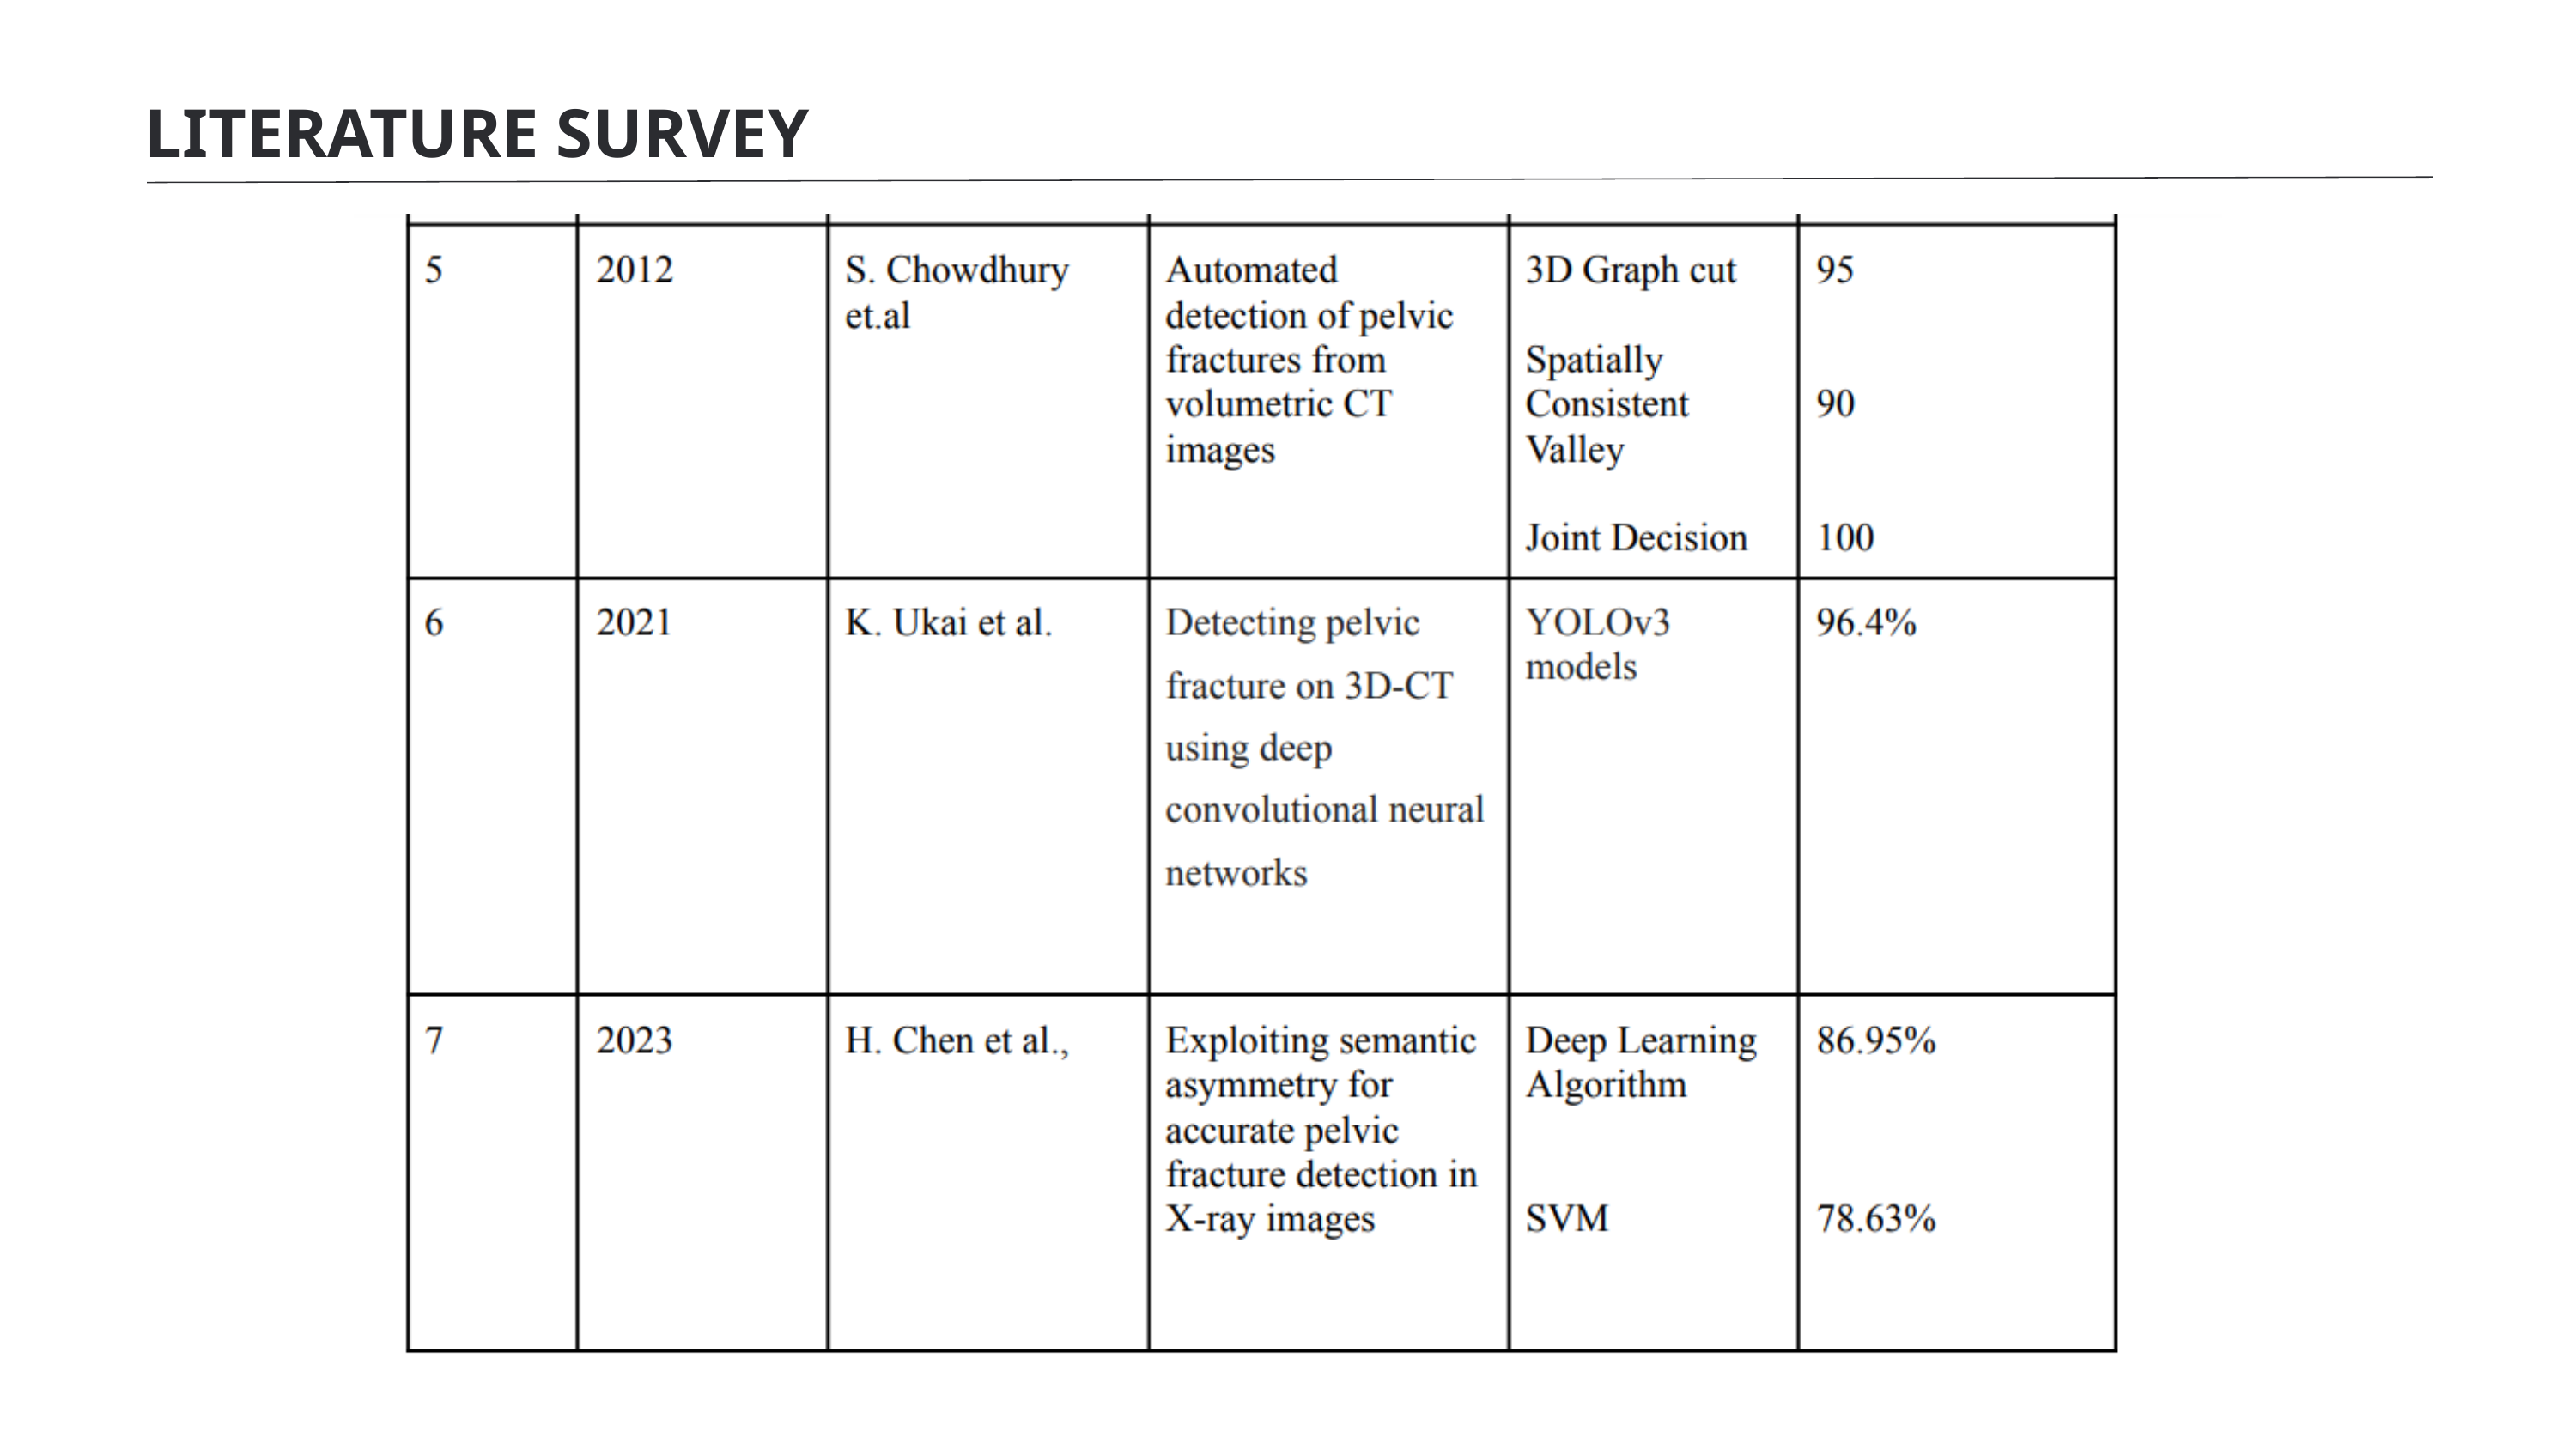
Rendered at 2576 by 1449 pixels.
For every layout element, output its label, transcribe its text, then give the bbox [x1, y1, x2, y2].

picture [354, 214, 2222, 1379]
text_box LITERATURE SURVEY [144, 58, 2432, 171]
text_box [146, 177, 2433, 183]
